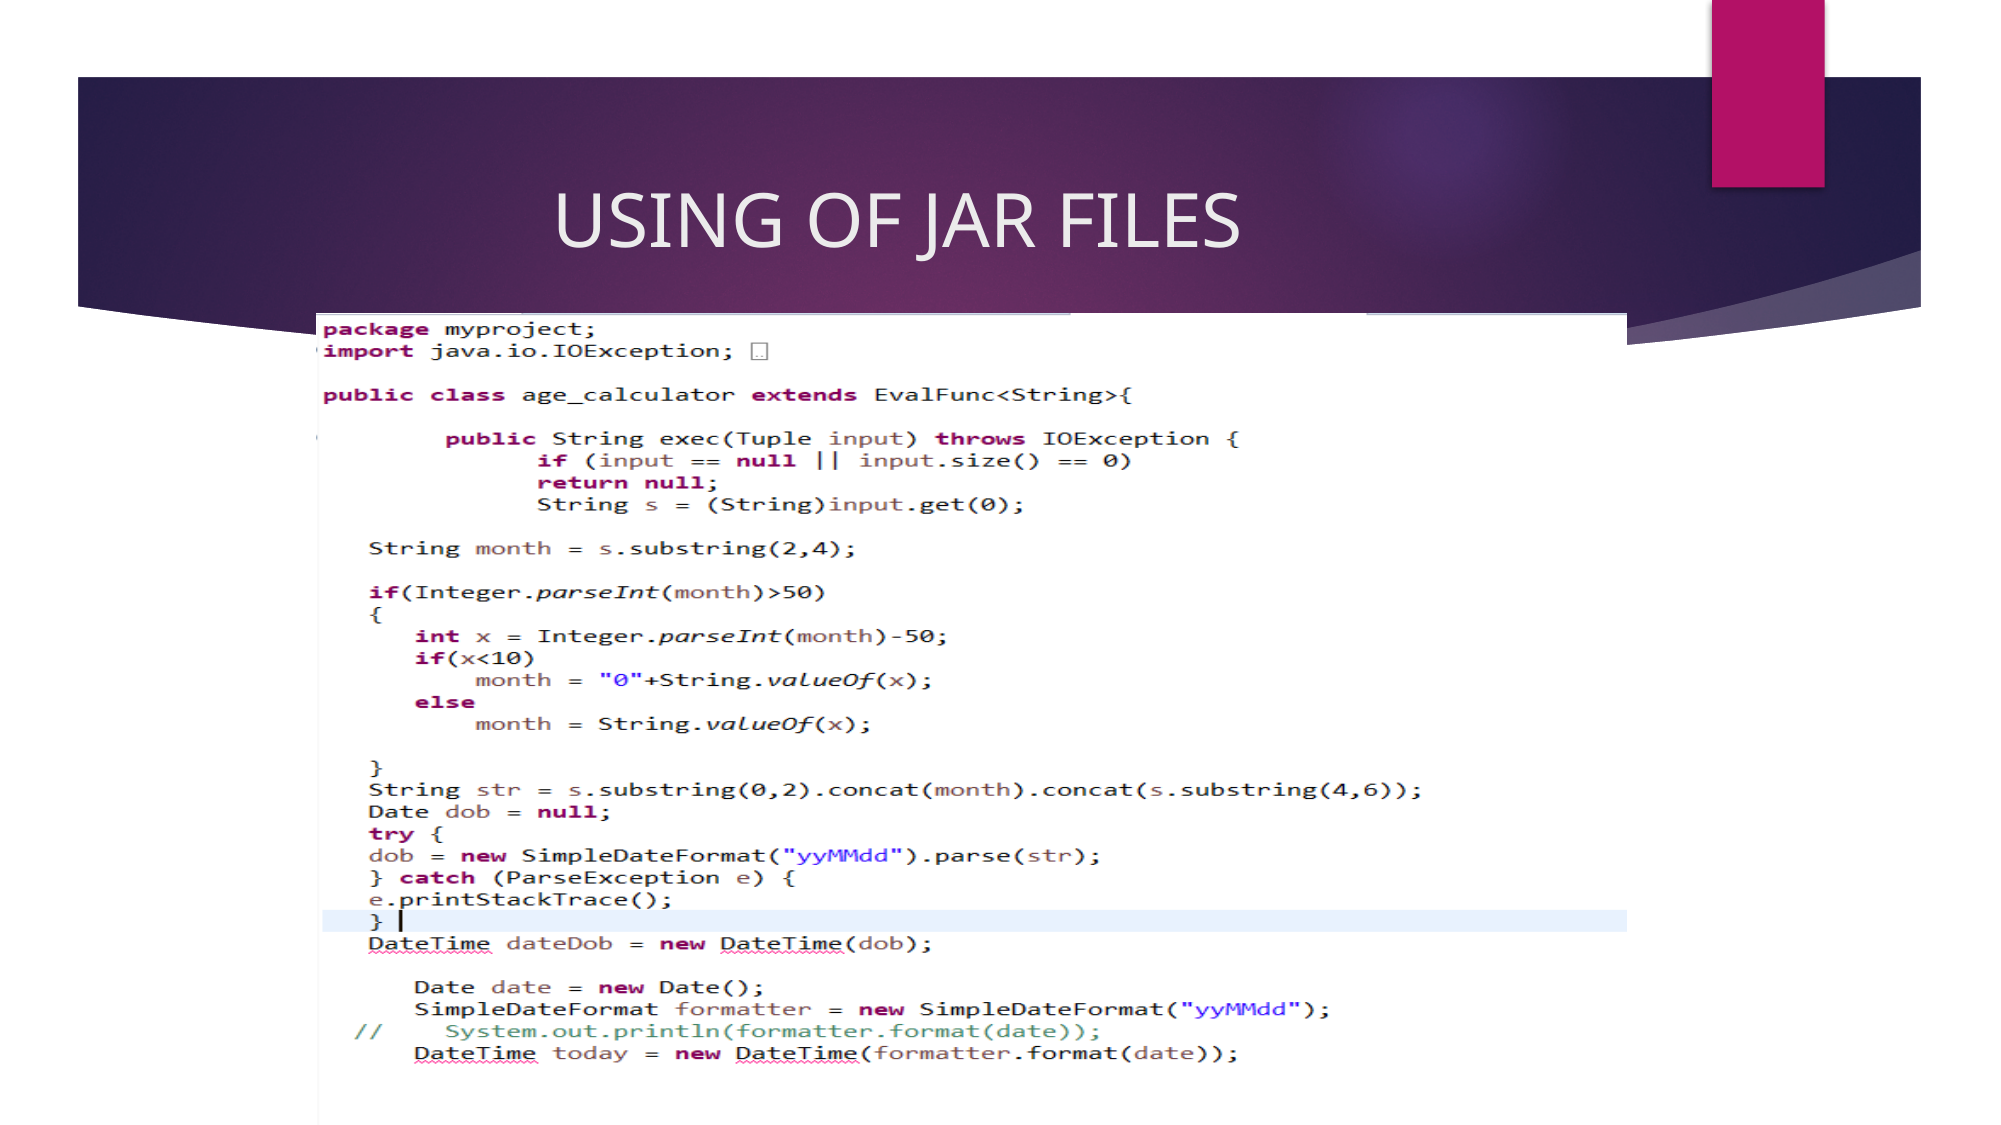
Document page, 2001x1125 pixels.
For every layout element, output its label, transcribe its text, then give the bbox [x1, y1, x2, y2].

title USING OF JAR FILES [189, 159, 1627, 276]
picture [79, 78, 1920, 1125]
